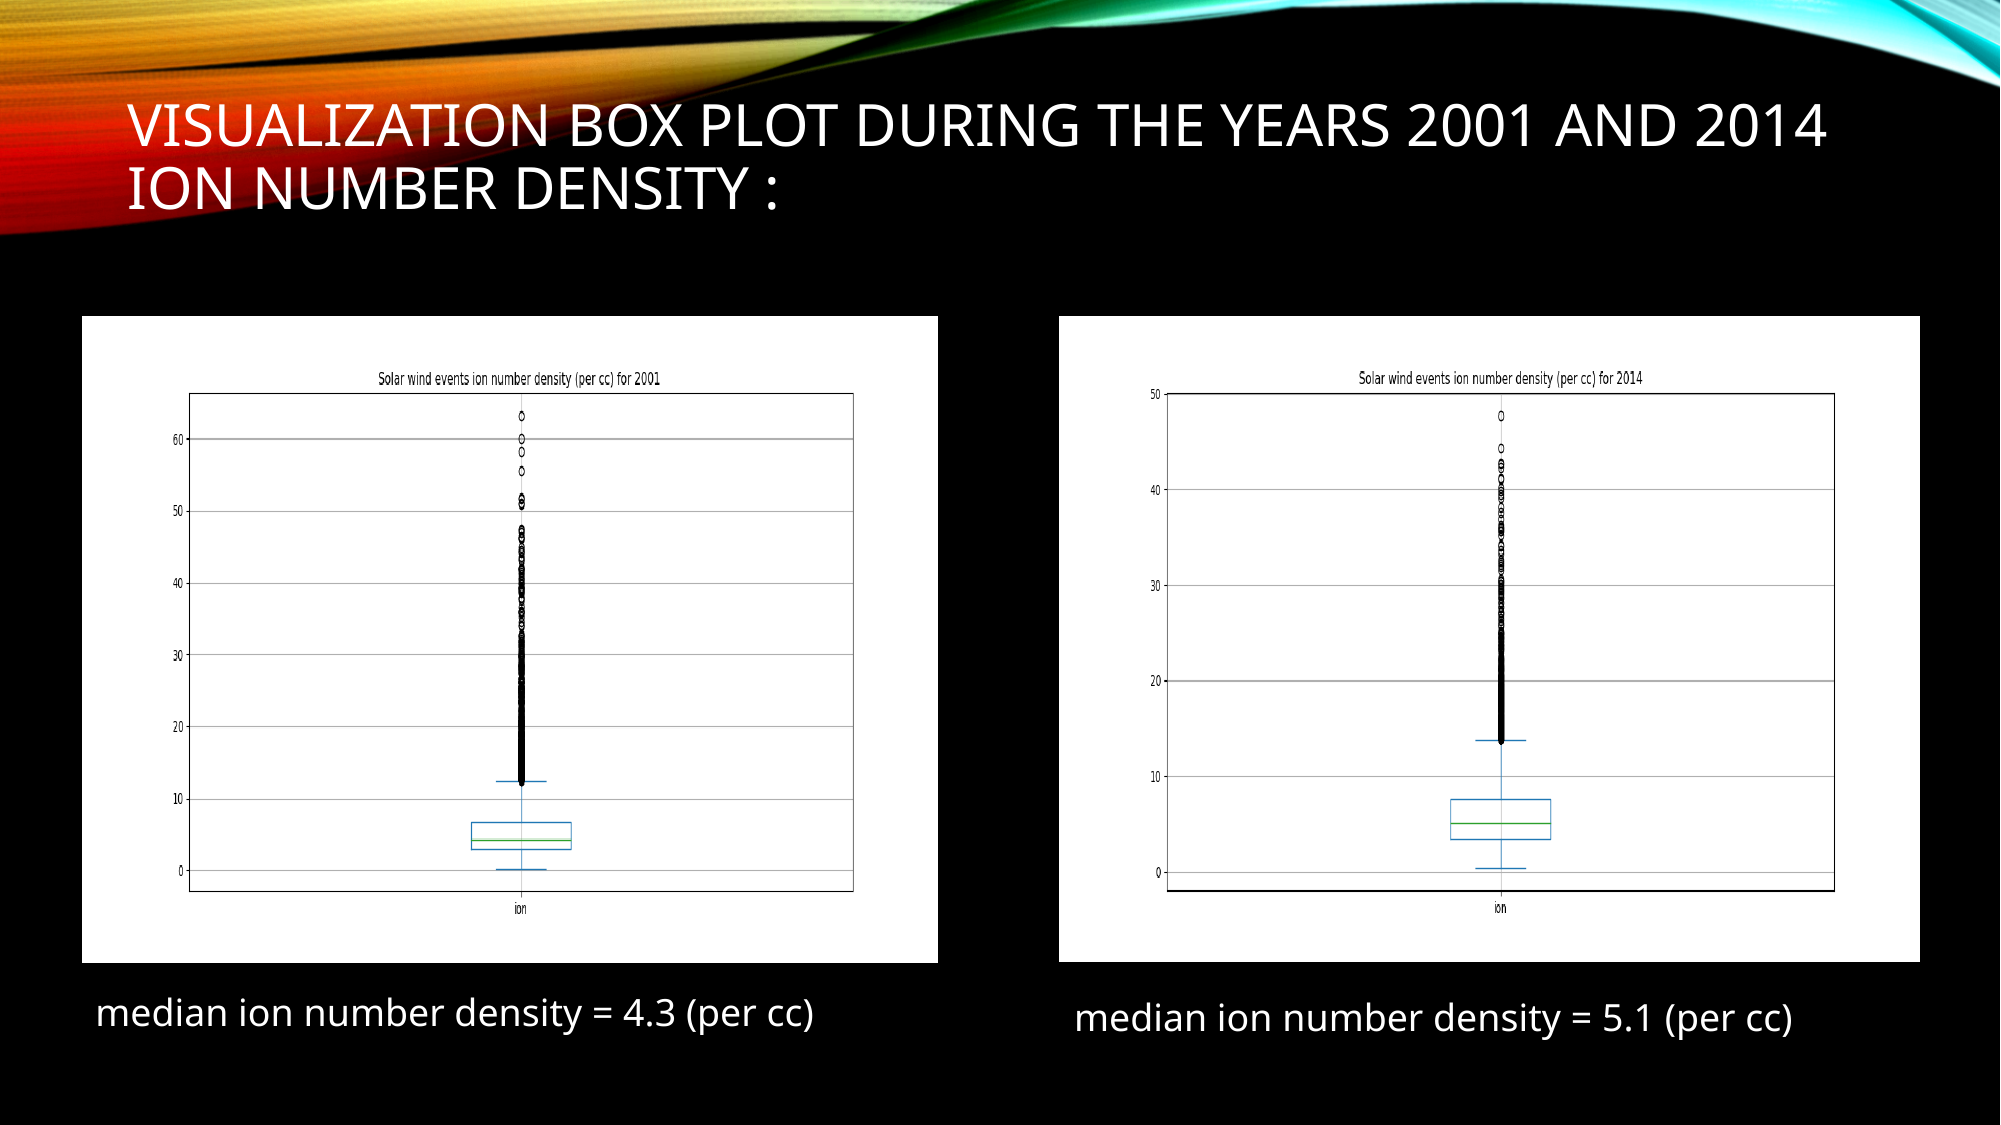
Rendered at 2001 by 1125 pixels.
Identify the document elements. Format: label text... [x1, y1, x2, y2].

picture [1059, 316, 1920, 962]
picture [81, 316, 938, 963]
text_box median ion number density = 4.3 (per cc) [80, 981, 938, 1042]
picture [0, 0, 2000, 237]
title Visualization Box plot during the years 2001 and 2014 ion number density : [112, 80, 1888, 230]
text_box median ion number density = 5.1 (per cc) [1059, 986, 1918, 1047]
